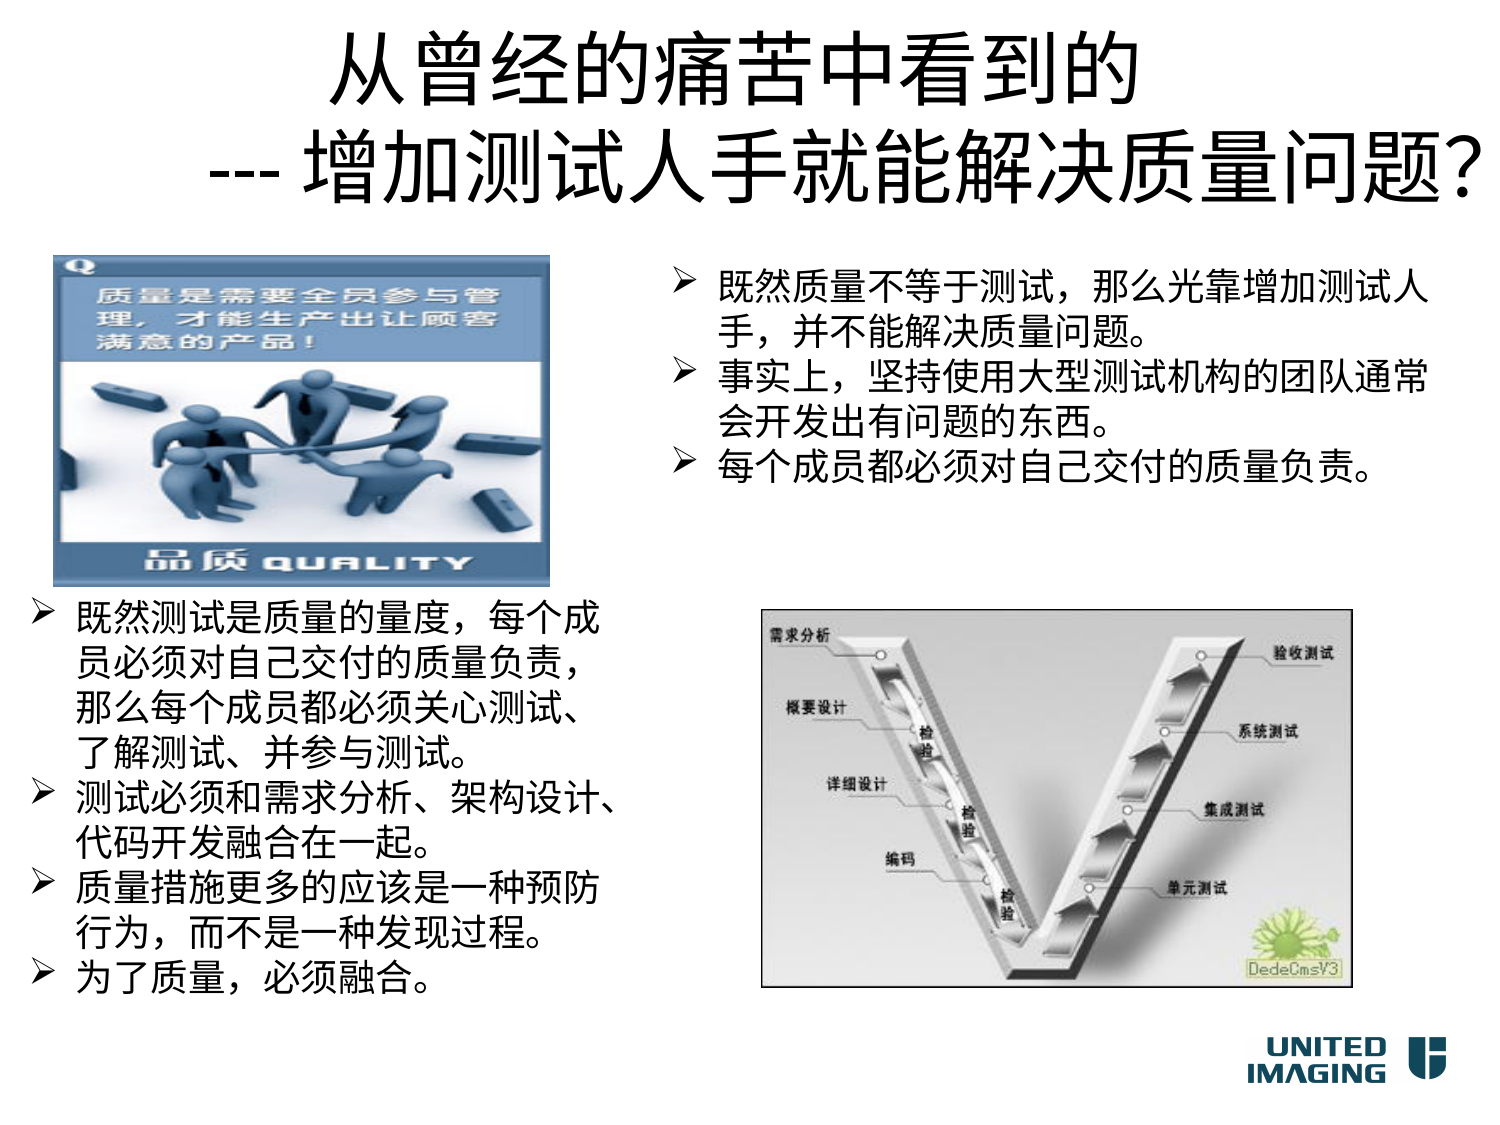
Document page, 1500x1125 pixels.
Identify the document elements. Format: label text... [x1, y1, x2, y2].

picture [761, 609, 1353, 988]
picture [52, 255, 550, 587]
text_box 既然测试是质量的量度，每个成员必须对自己交付的质量负责，那么每个成员都必须关心测试、了解测试、并参与测试。 测试必须和需求分析、架构设计、代码开发融合在一起。 质量措施更多的应该是一种预防行为，而不是一种发现过程。 为了质量，必须融合。 [13, 586, 617, 1006]
picture [1246, 1035, 1448, 1085]
text_box 既然质量不等于测试，那么光靠增加测试人手，并不能解决质量问题。 事实上，坚持使用大型测试机构的团队通常会开发出有问题的东西。 每个成员都必须对自己交付的质量负责。 [655, 255, 1471, 496]
title 从曾经的痛苦中看到的 ---增加测试人手就能解决质量问题？ [0, 0, 1471, 233]
